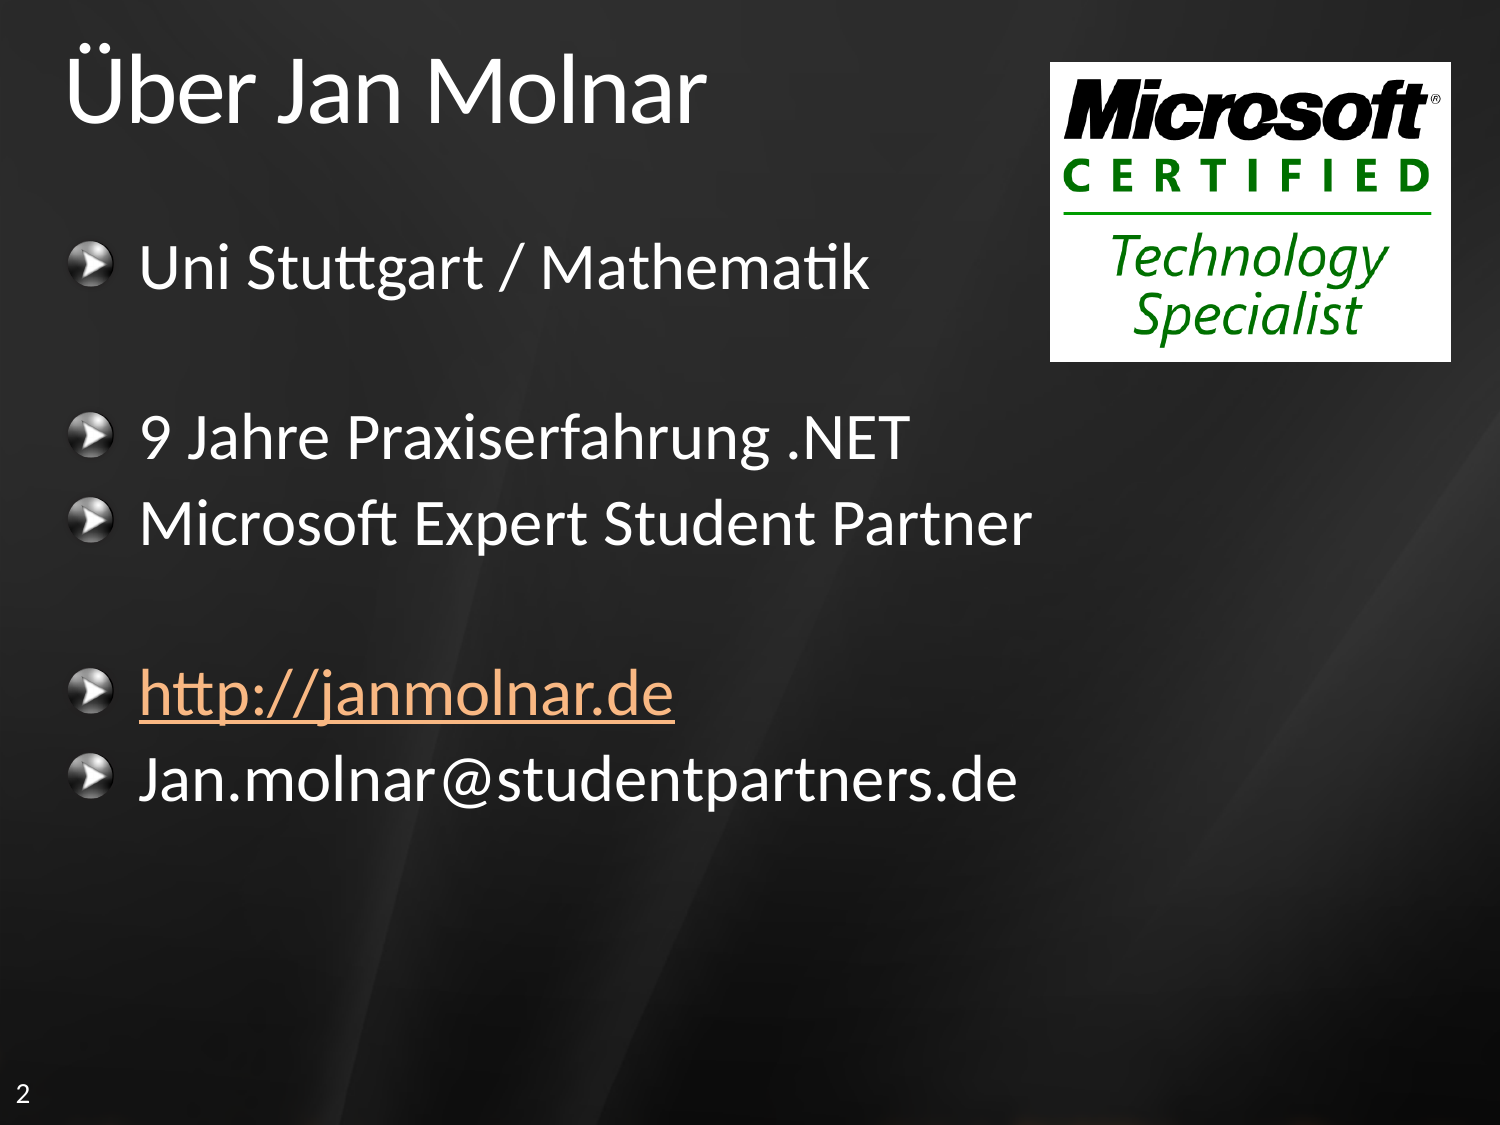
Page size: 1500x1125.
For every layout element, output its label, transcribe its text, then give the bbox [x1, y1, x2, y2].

picture [0, 0, 1500, 1125]
title Über Jan Molnar [63, 37, 1438, 147]
list Uni Stuttgart / Mathematik 9 Jahre Praxiserfahrung .NET Microsoft Expert Student Partner http://janmolnar.de Jan.molnar@studentpartners.de [62, 231, 1438, 838]
